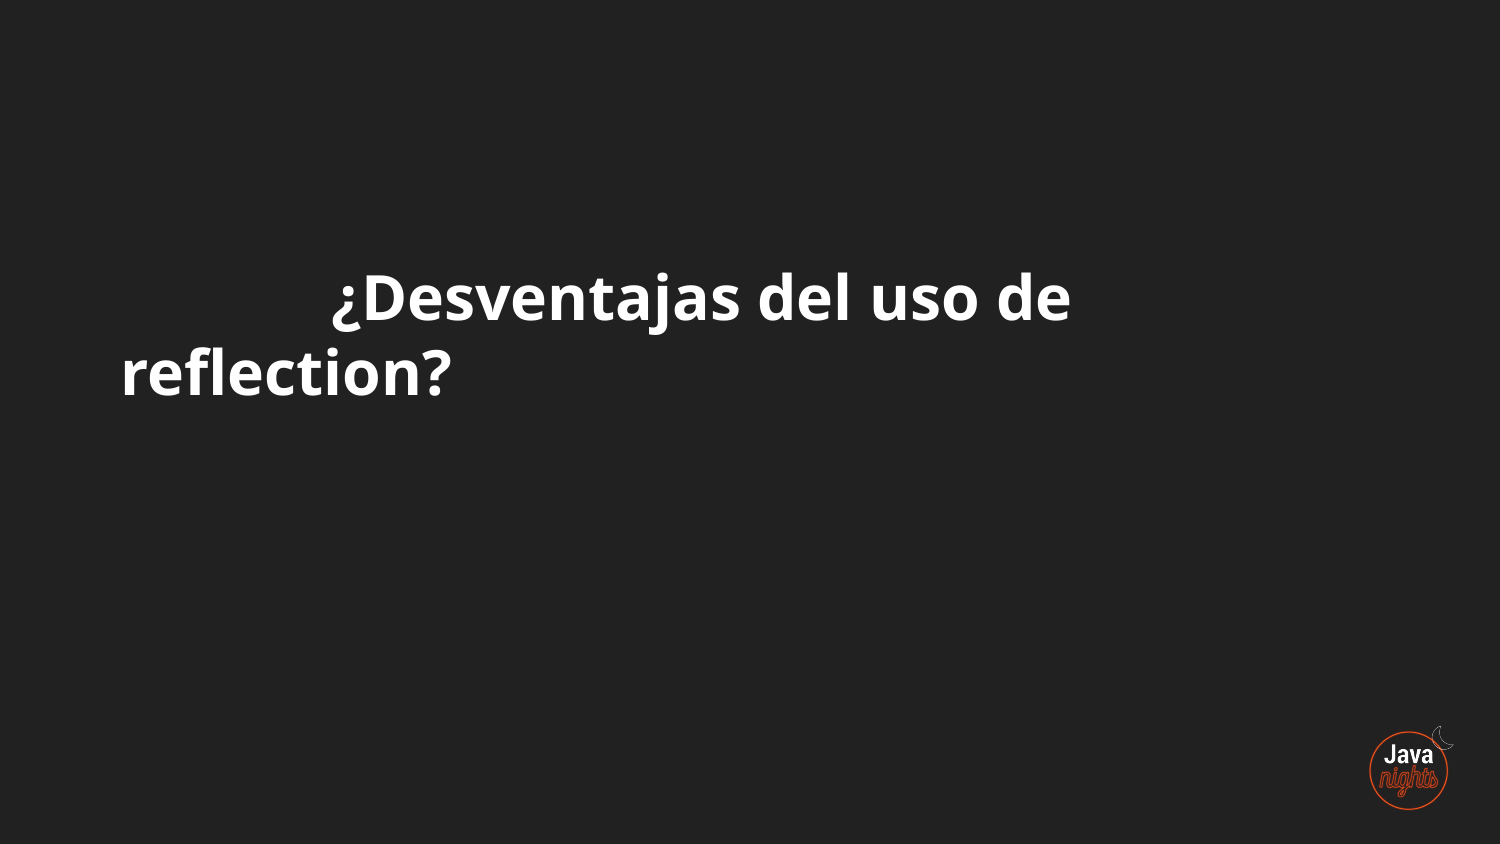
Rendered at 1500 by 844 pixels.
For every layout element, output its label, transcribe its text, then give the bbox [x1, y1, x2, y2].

picture [1363, 719, 1460, 816]
text_box ¿Desventajas del uso de reflection? [105, 57, 1395, 701]
